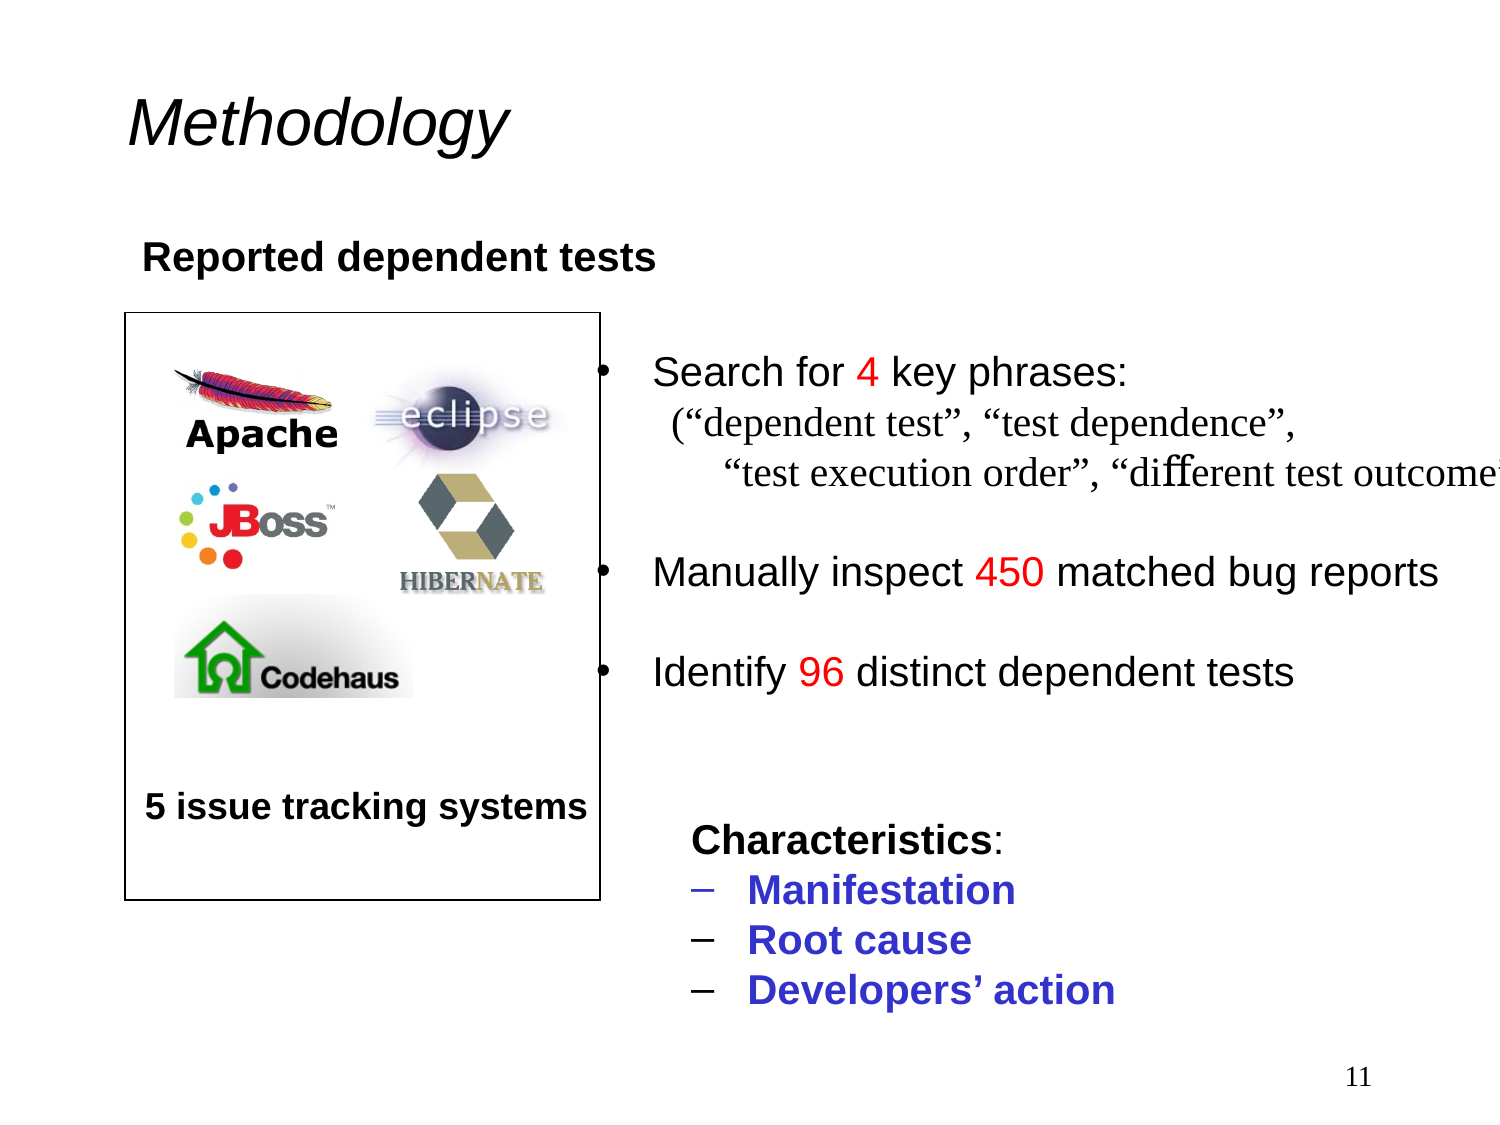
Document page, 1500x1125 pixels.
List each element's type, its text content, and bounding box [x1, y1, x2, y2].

slide_number 11 [1074, 1049, 1388, 1125]
text_box Reported dependent tests [127, 221, 673, 287]
picture [174, 367, 337, 454]
text_box 5 issue tracking systems [130, 774, 604, 835]
text_box [125, 312, 600, 900]
picture [174, 362, 570, 698]
title Methodology [112, 24, 1388, 213]
text_box Search for 4 key phrases: (“dependent test”, “test dependence”, “test execution order”, “diﬀerent test outcome”) Manually inspect 450 matched bug reports Identify 96 distinct dependent tests [581, 337, 1500, 703]
text_box Characteristics: Manifestation Root cause Developers’ action [676, 805, 1132, 1021]
picture [172, 473, 337, 576]
